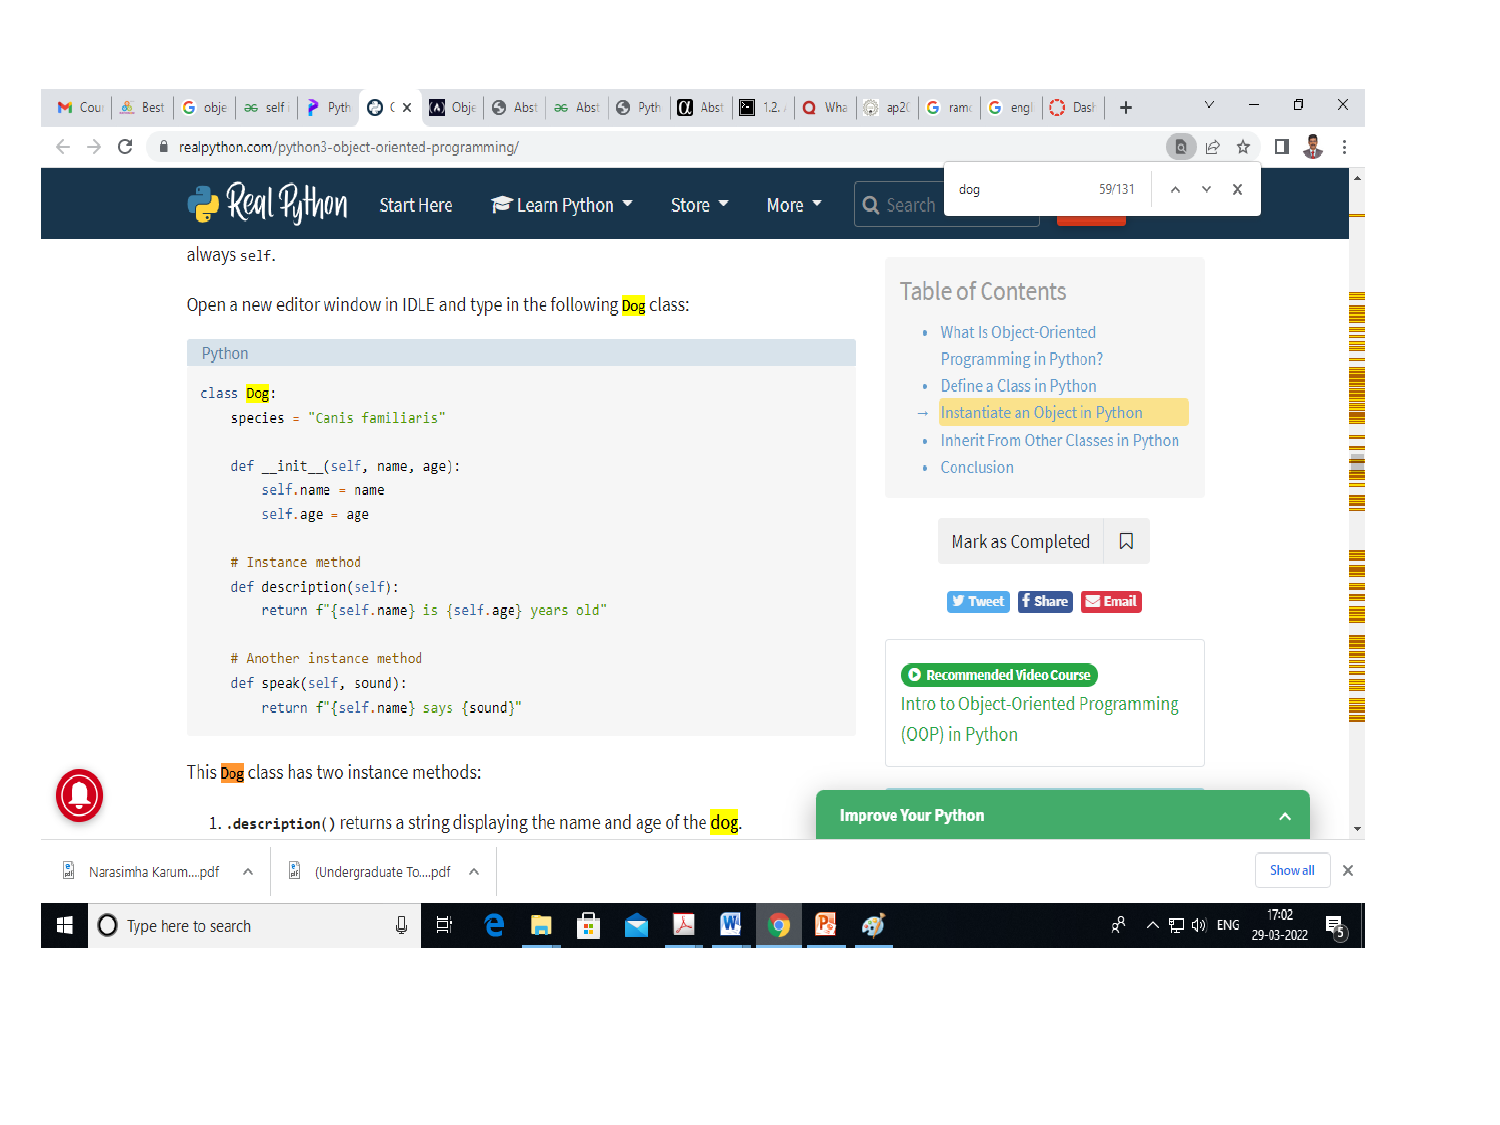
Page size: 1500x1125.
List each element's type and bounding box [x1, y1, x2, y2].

picture [40, 89, 1365, 949]
